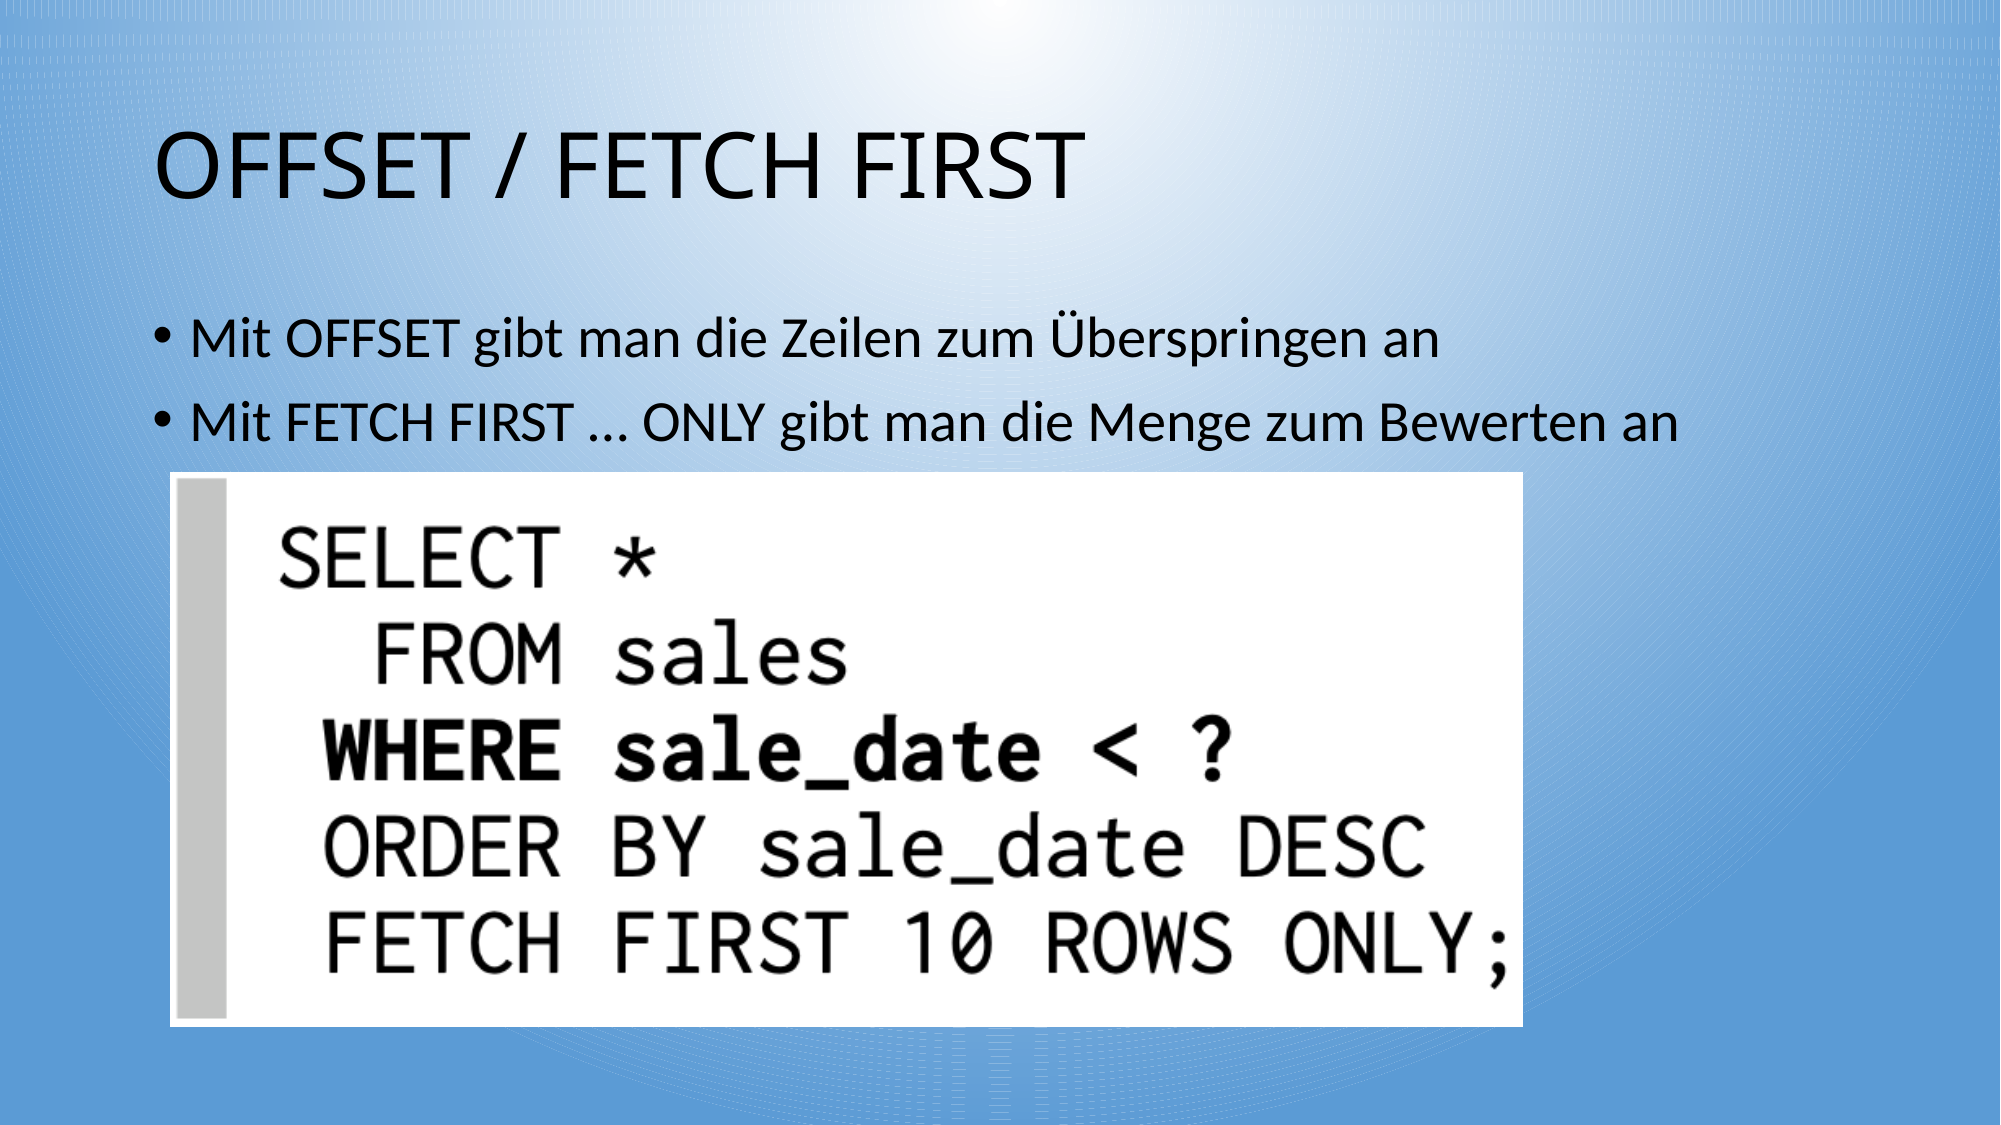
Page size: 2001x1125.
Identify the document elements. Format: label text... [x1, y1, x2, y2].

picture [170, 472, 1523, 1027]
title OFFSET / FETCH FIRST [137, 59, 1863, 278]
list Mit OFFSET gibt man die Zeilen zum Überspringen an Mit FETCH FIRST … ONLY gibt man die Menge zum Bewerten an [137, 299, 1863, 1125]
